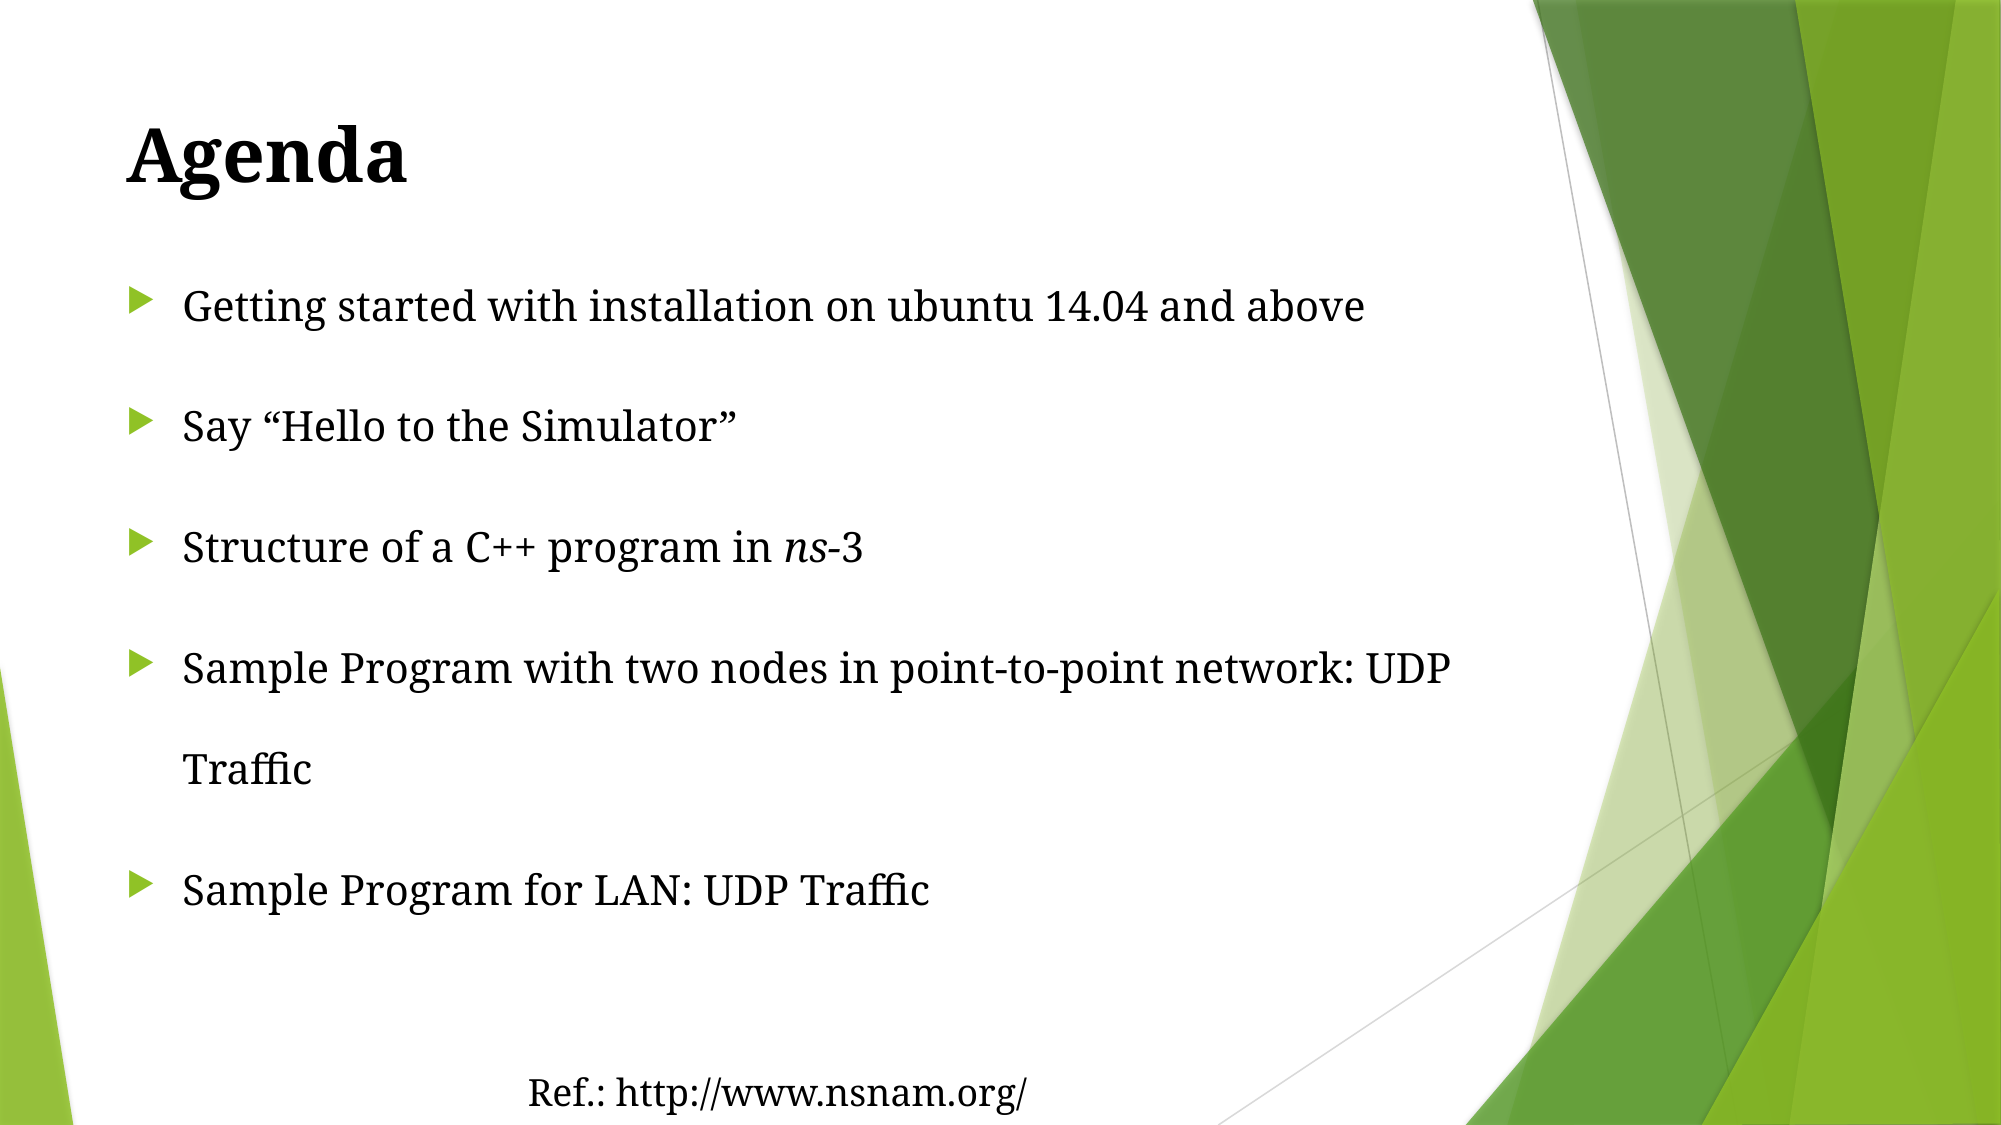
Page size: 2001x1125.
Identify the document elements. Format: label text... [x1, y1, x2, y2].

title Agenda [111, 99, 1522, 221]
list Getting started with installation on ubuntu 14.04 and above Say “Hello to the Simulator” Structure of a C++ program in ns-3 Sample Program with two nodes in point-to-point network: UDP Traffic Sample Program for LAN: UDP Traffic [111, 221, 1600, 1084]
text_box Ref.: http://www.nsnam.org/ [0, 1061, 1578, 1122]
